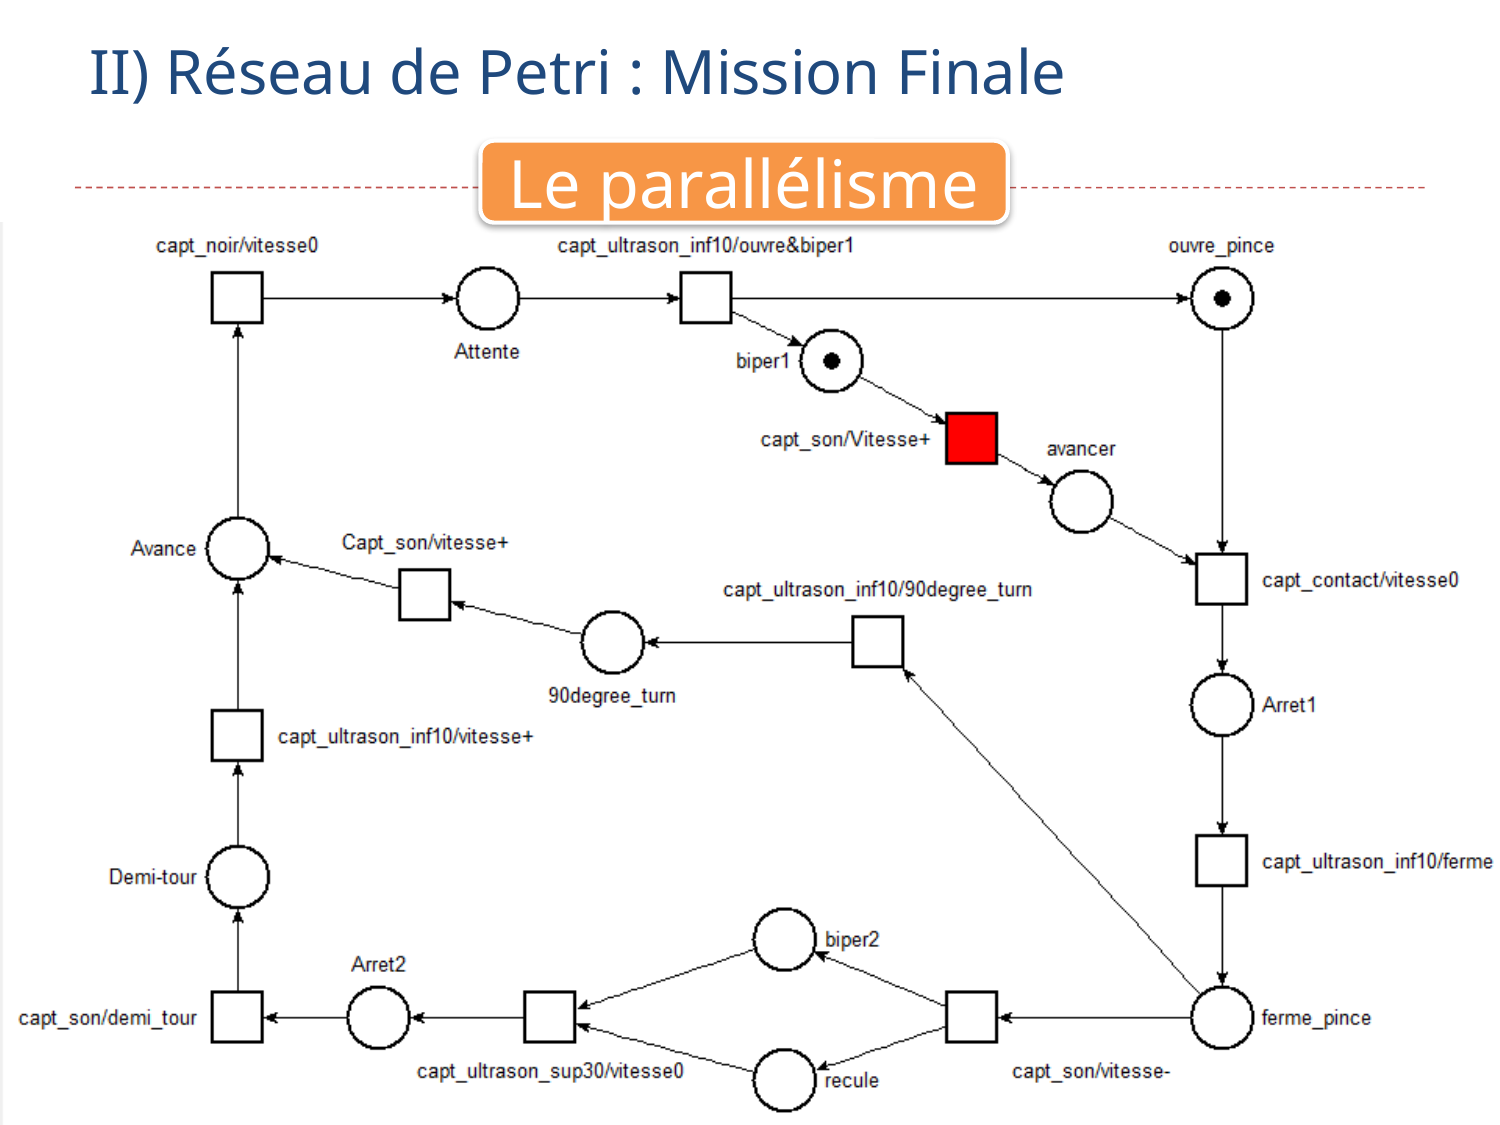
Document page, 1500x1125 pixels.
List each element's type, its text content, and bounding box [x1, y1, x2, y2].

picture [0, 222, 1500, 1125]
title II) Réseau de Petri : Mission Finale [75, 24, 1425, 188]
text_box Le parallélisme [478, 138, 1010, 222]
